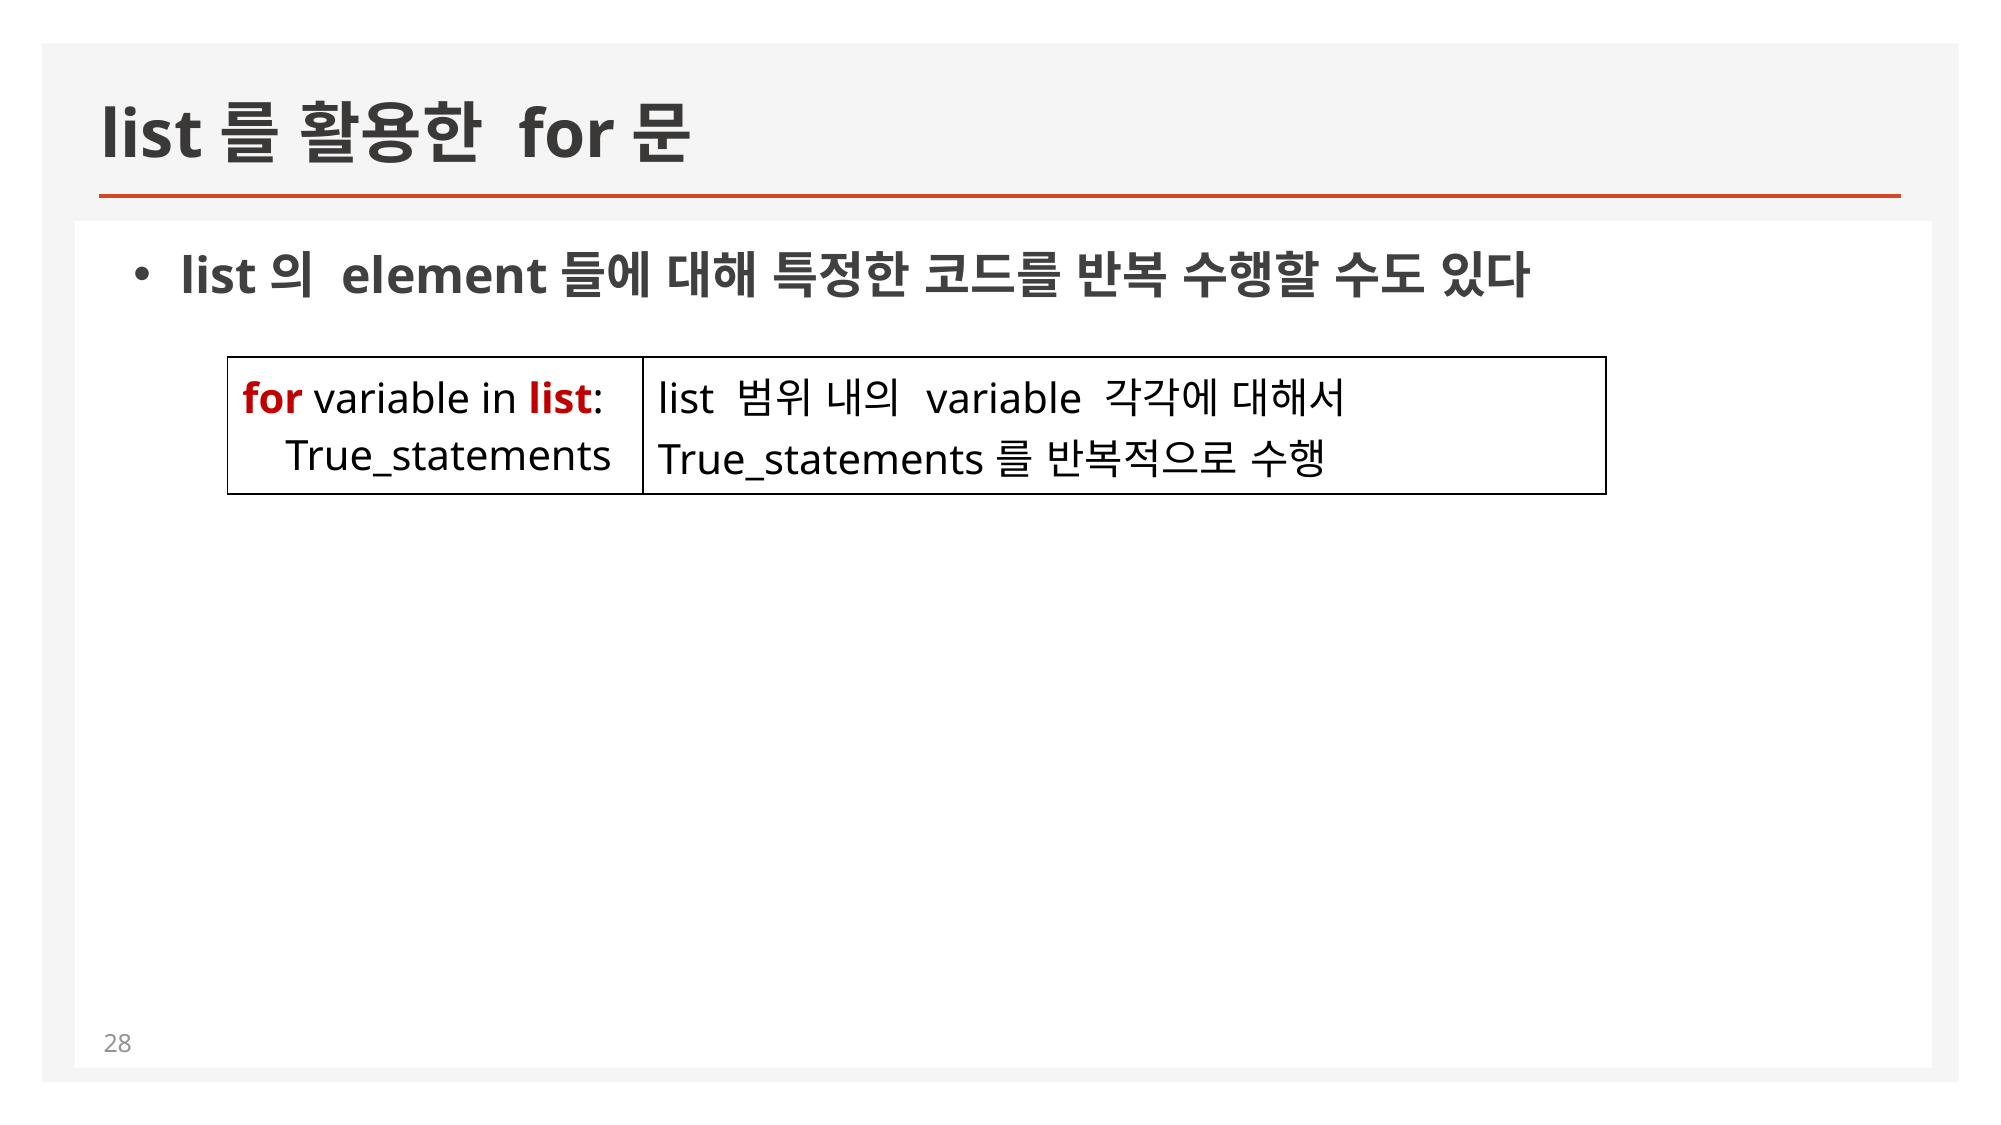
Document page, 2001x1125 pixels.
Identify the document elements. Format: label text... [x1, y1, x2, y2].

table_header for variable in list: True_statements [228, 358, 642, 493]
list list의 element들에 대해 특정한 코드를 반복 수행할 수도 있다 [88, 235, 1745, 888]
table_header list 범위 내의 variable 각각에 대해서 True_statements를 반복적으로 수행 [644, 358, 1605, 493]
slide_number 28 [88, 1015, 626, 1075]
title list를 활용한 for문 [85, 73, 1465, 179]
